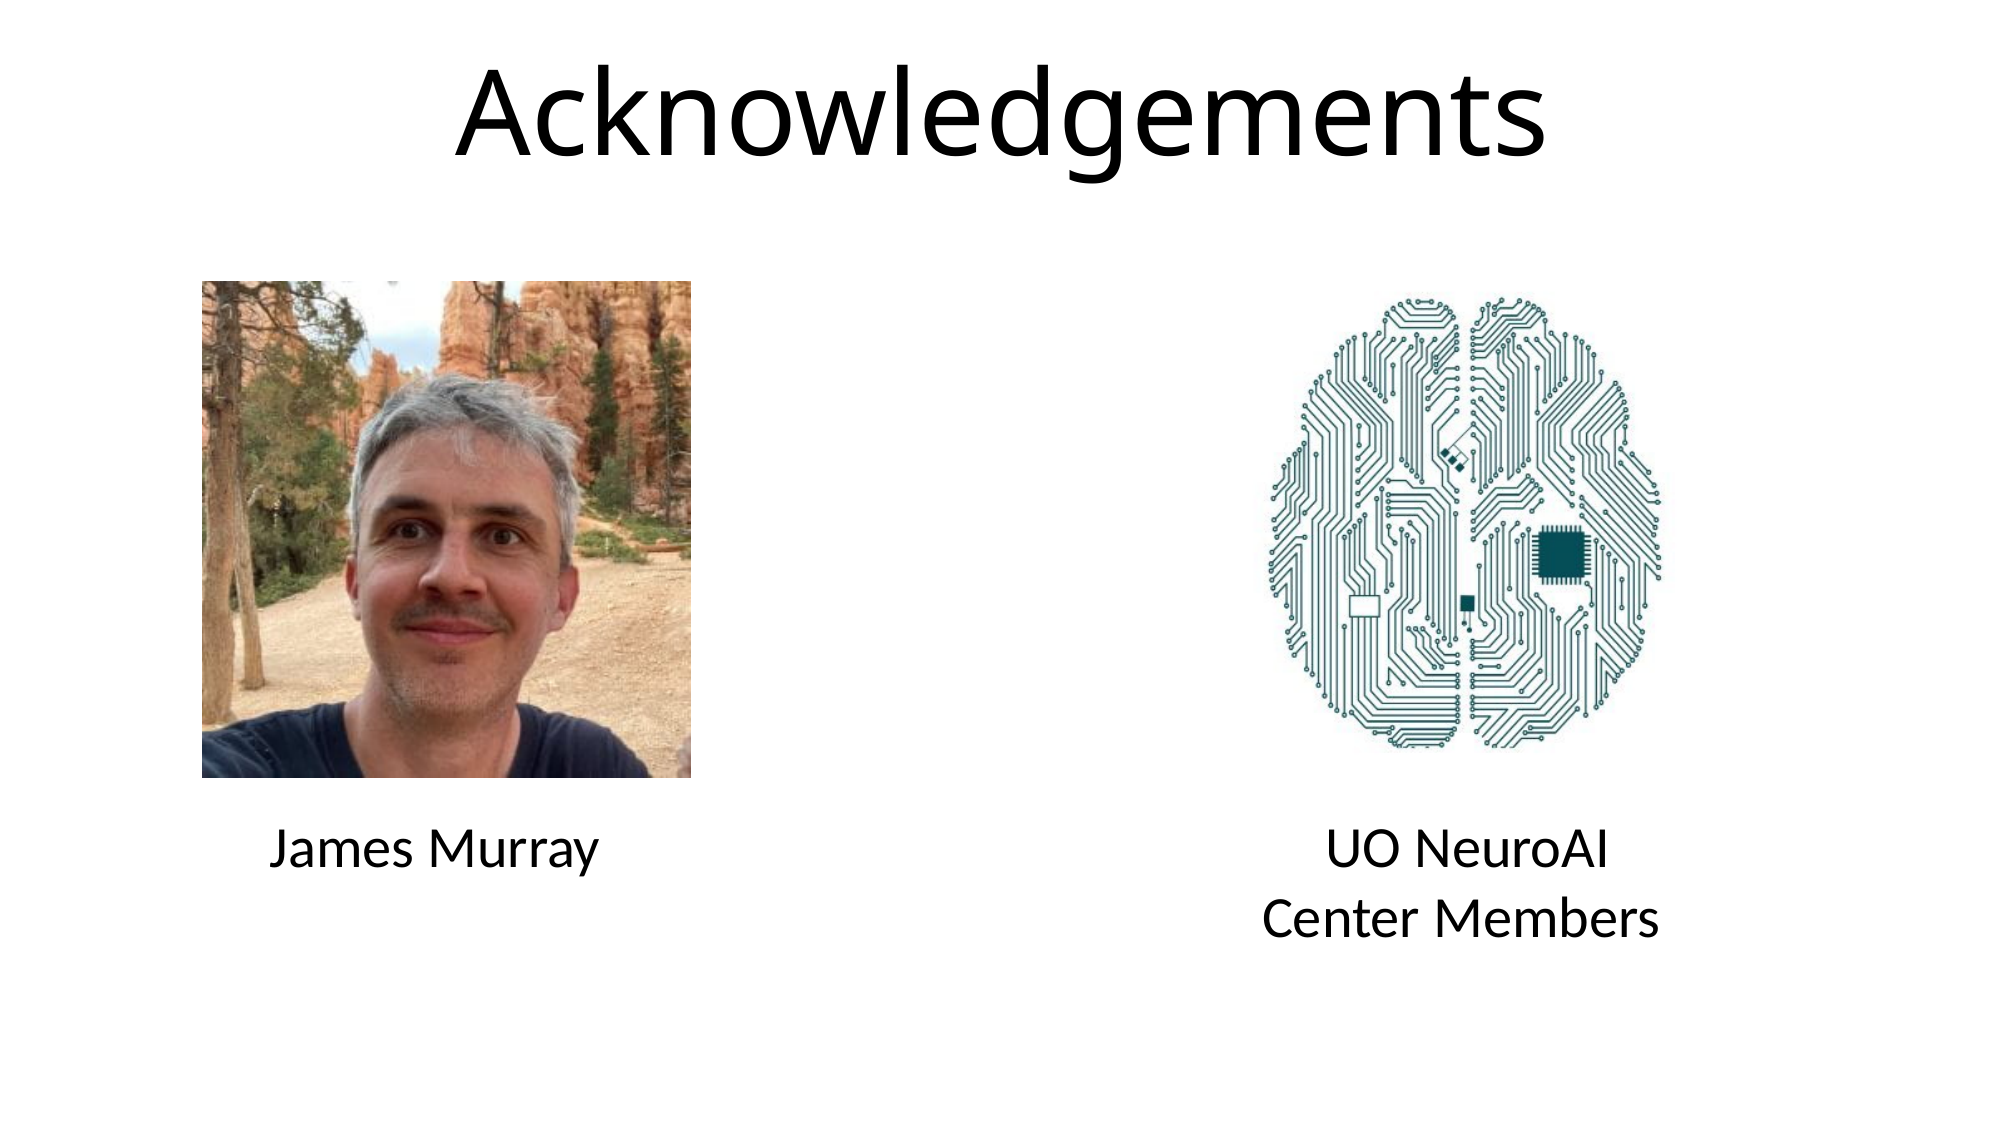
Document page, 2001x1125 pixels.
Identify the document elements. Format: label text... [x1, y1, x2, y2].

picture [202, 281, 691, 778]
text_box James Murray [179, 801, 691, 887]
text_box UO NeuroAI Center Members [1230, 801, 1706, 956]
picture [1214, 272, 1715, 773]
title Acknowledgements [33, 45, 1972, 190]
